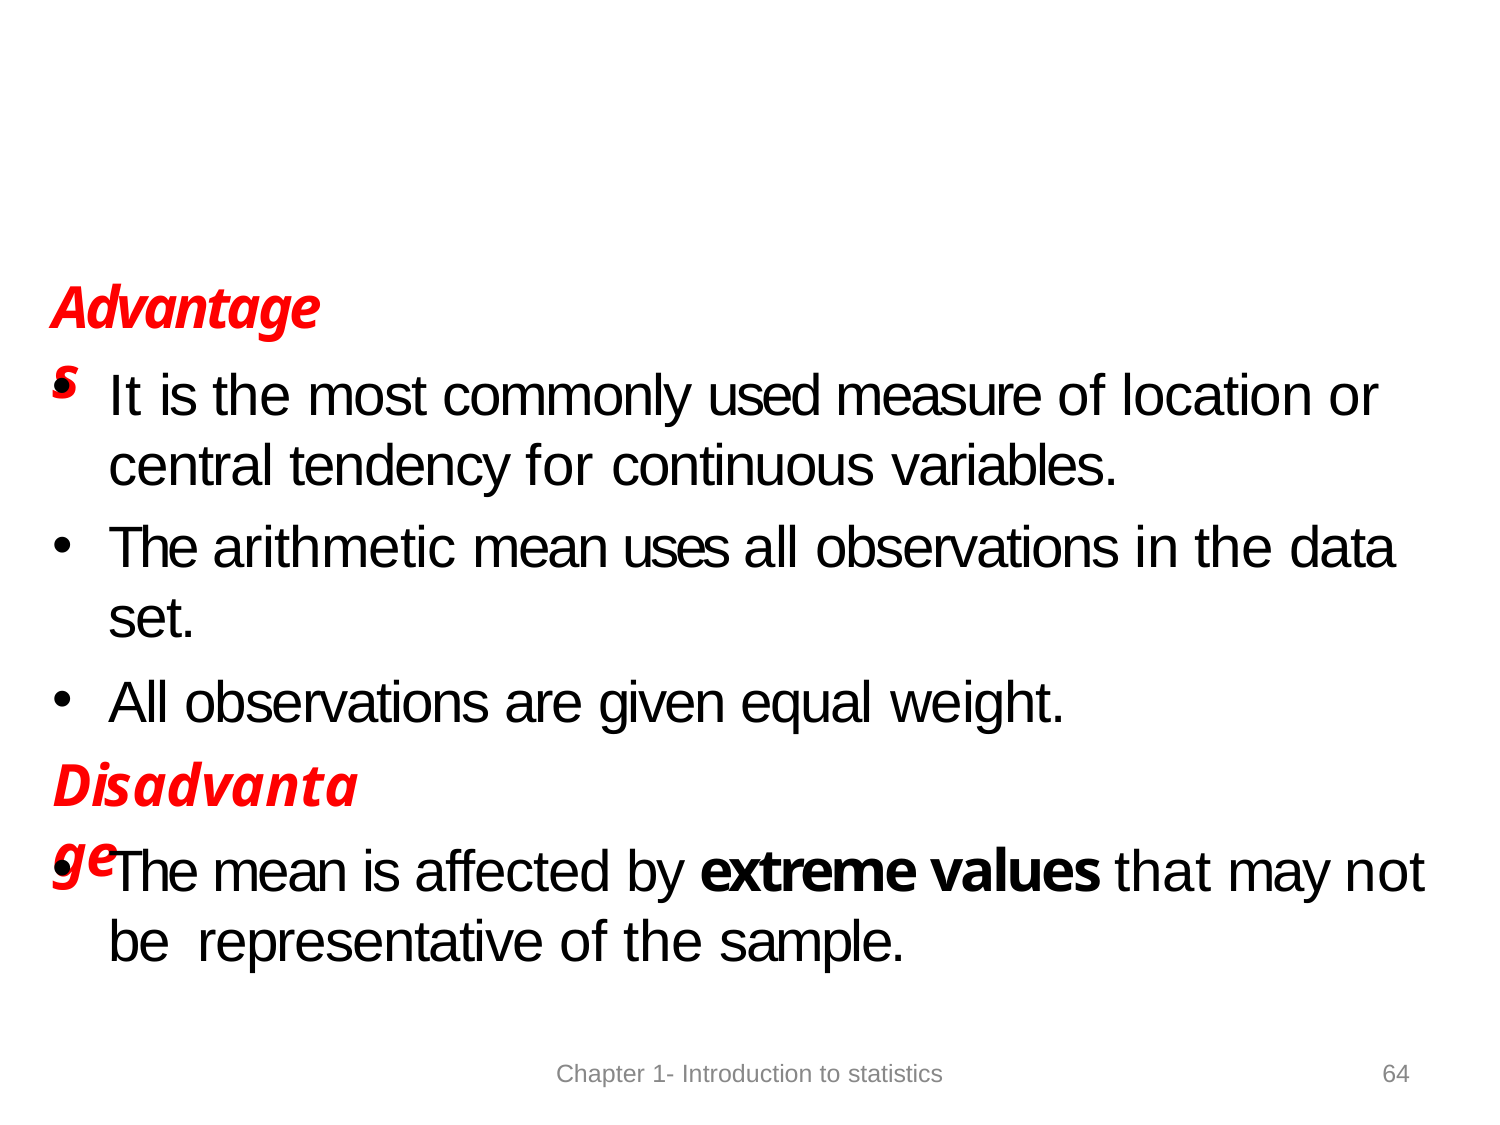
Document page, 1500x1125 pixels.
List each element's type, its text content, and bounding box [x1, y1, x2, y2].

text_box It is the most commonly used measure of location or central tendency for continuous variables. The arithmetic mean uses all observations in the data set. All observations are given equal weight. [50, 352, 1449, 734]
text_box The mean is affected by extreme values that may not be representative of the sample. [106, 830, 1450, 973]
slide_number 64 [1373, 1032, 1415, 1125]
text_box • [50, 827, 75, 900]
footer Chapter 1- Introduction to statistics [553, 1057, 946, 1125]
text_box Advantages [50, 268, 343, 352]
text_box Disadvantage [50, 746, 389, 889]
